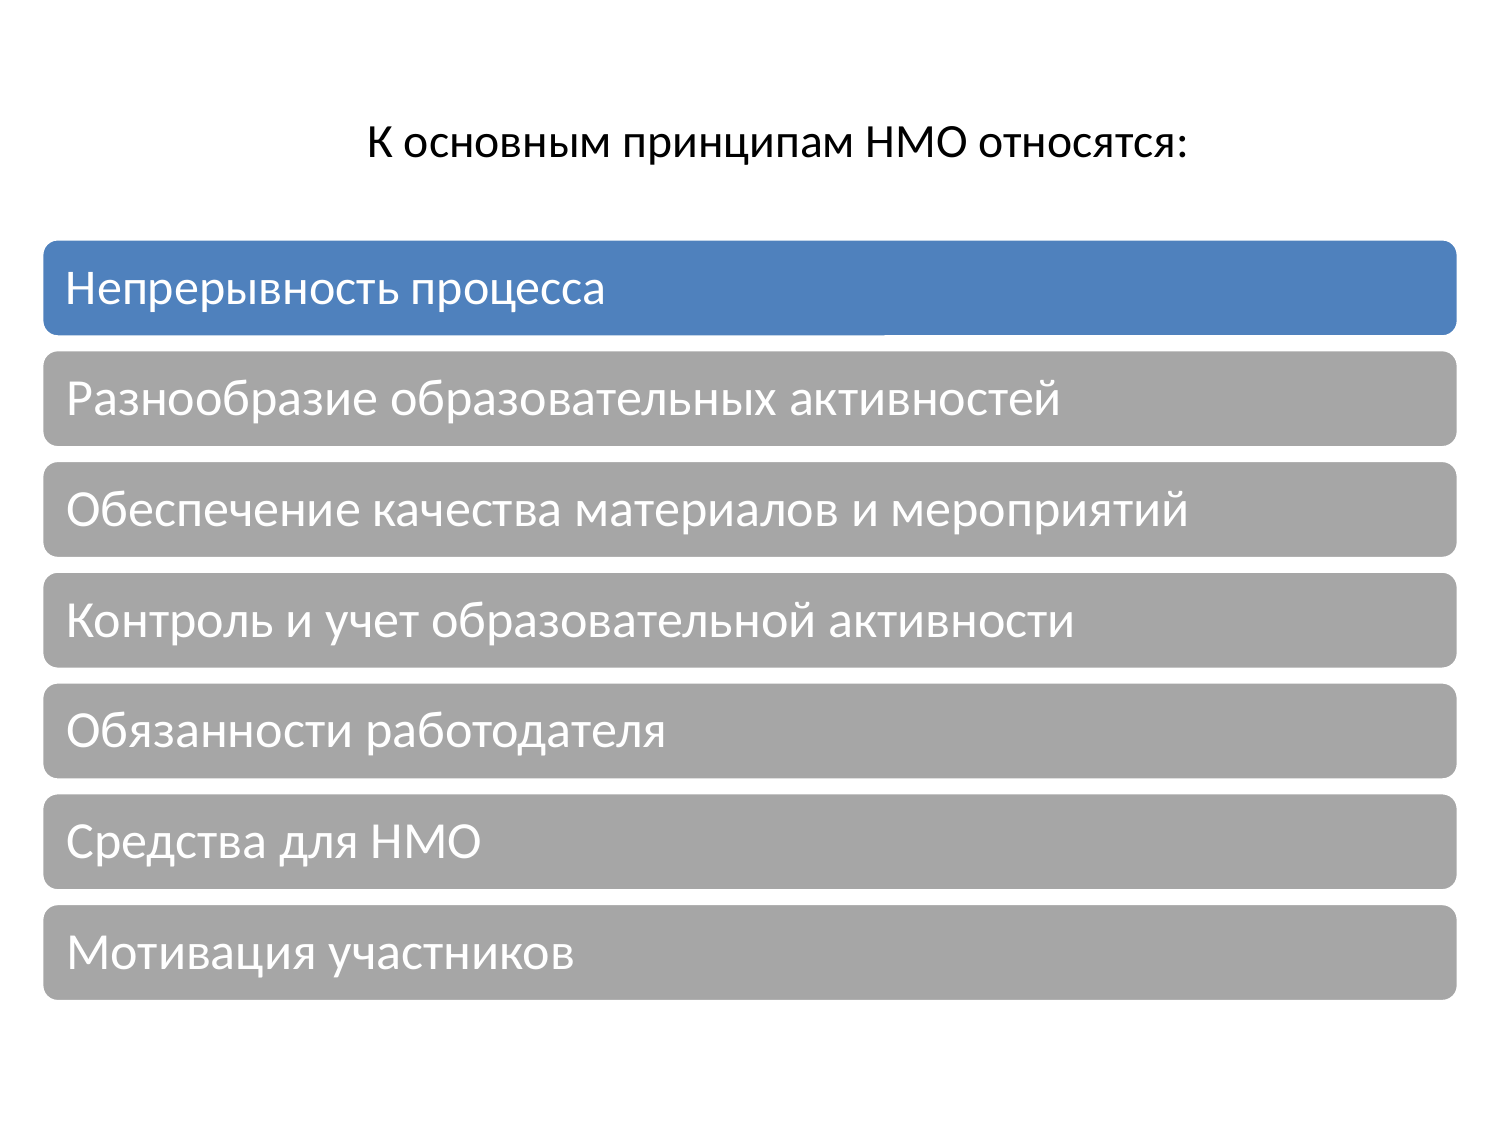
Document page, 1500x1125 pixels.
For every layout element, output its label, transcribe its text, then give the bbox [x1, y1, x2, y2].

title К основным принципам НМО относятся: [75, 101, 1483, 233]
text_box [41, 228, 1459, 1012]
